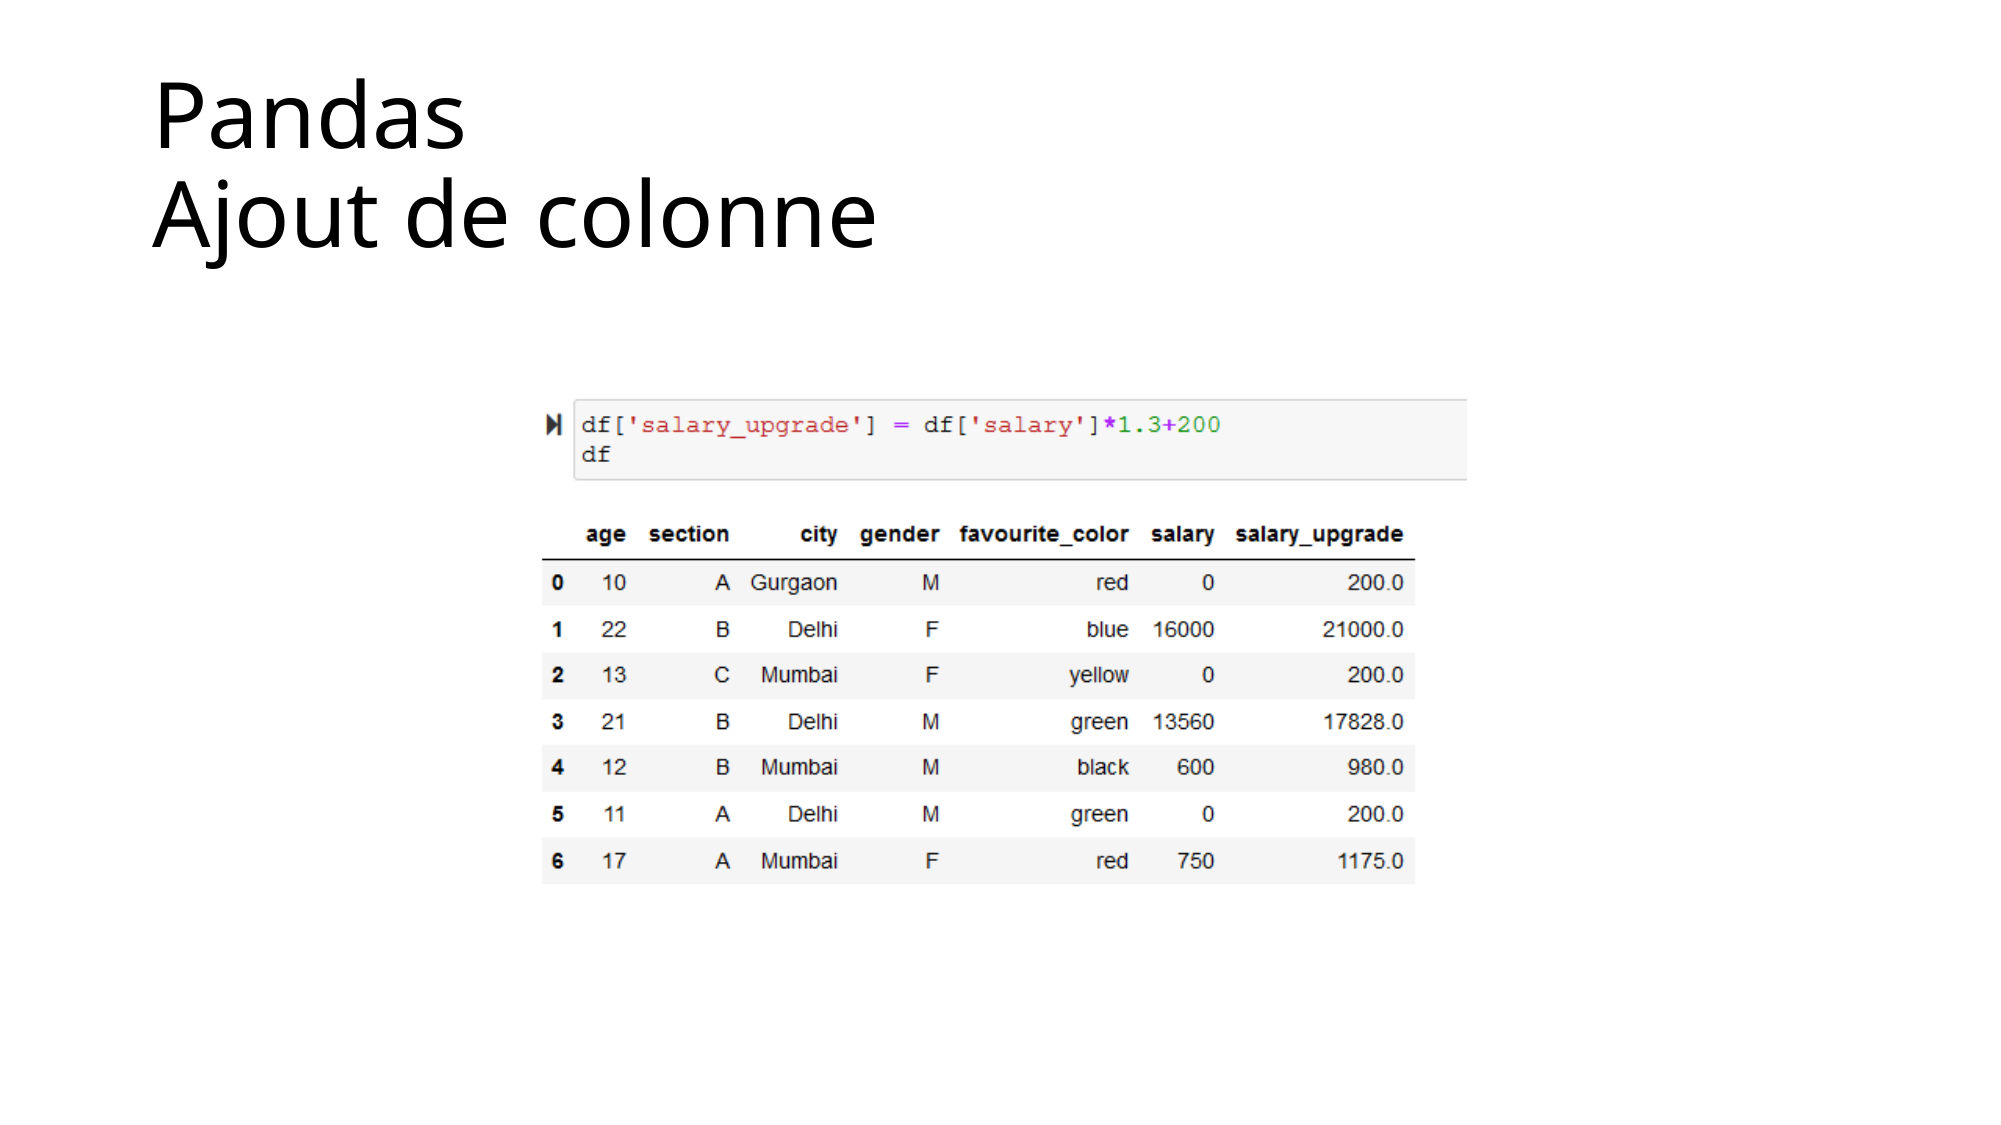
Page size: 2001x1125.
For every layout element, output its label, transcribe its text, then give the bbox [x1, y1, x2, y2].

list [533, 390, 1467, 923]
title Pandas Ajout de colonne [137, 59, 1863, 278]
